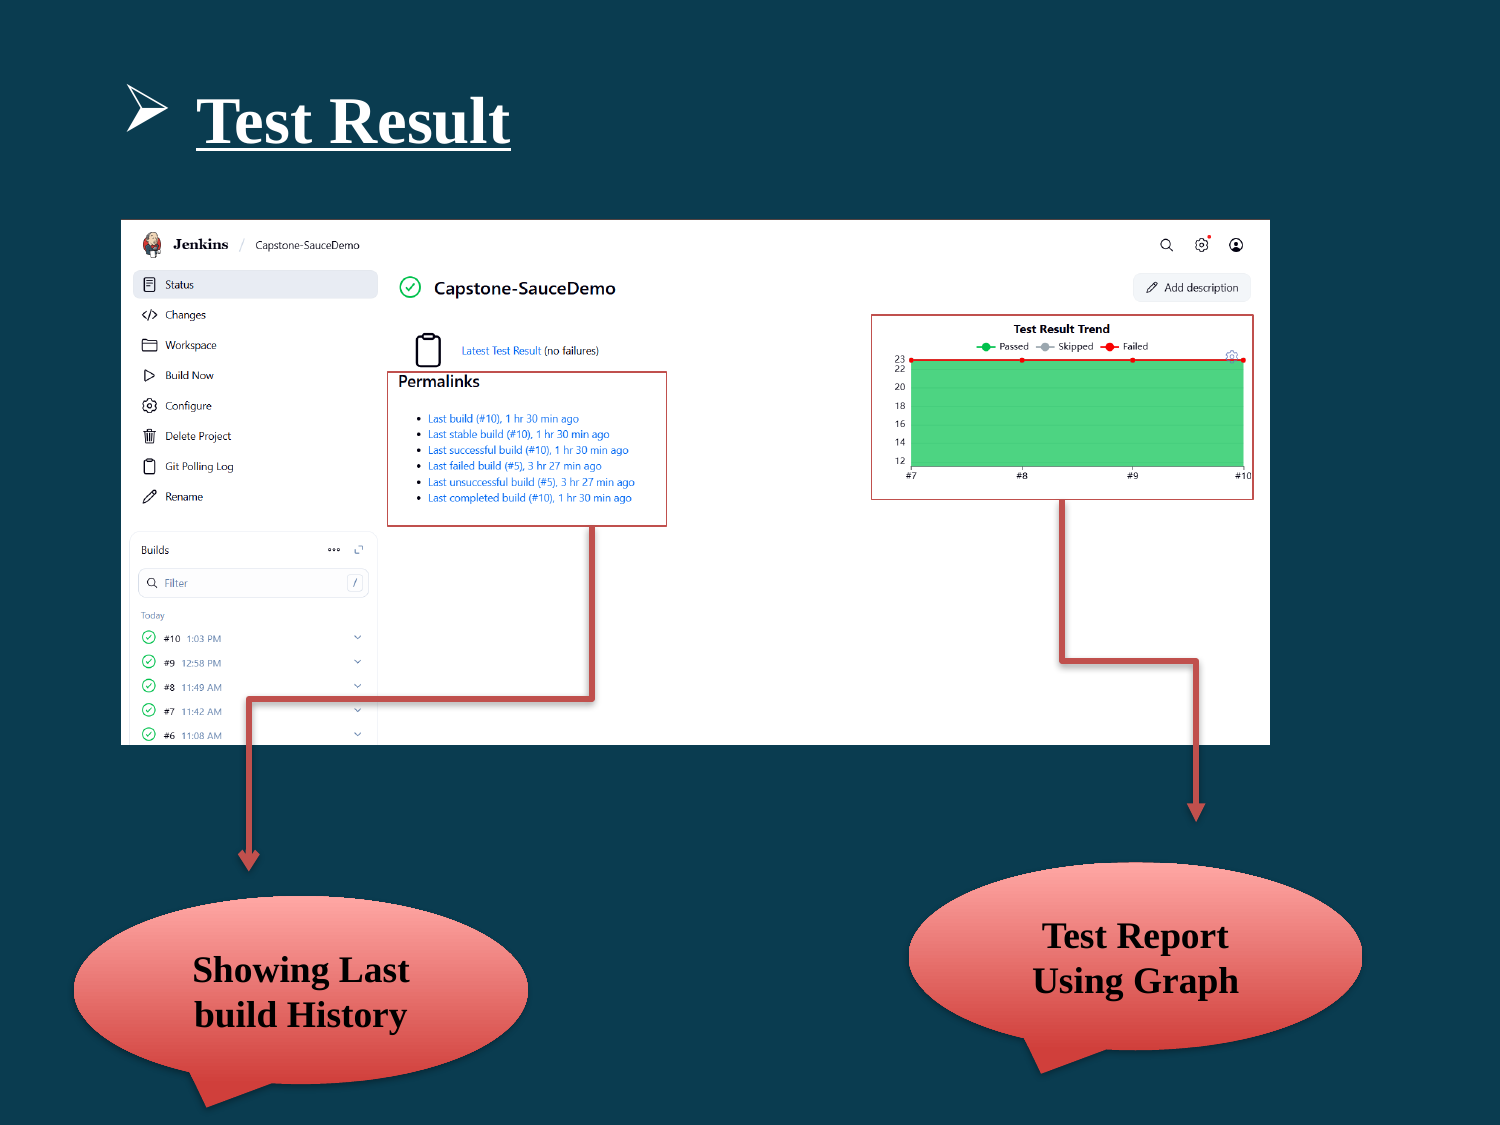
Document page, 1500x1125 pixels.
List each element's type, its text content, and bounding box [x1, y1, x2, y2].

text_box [247, 526, 594, 871]
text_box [967, 593, 1291, 728]
picture [121, 219, 1270, 745]
text_box Test Result [106, 69, 526, 165]
text_box Showing Last build History [74, 896, 528, 1108]
text_box Test Report Using Graph [908, 862, 1363, 1074]
